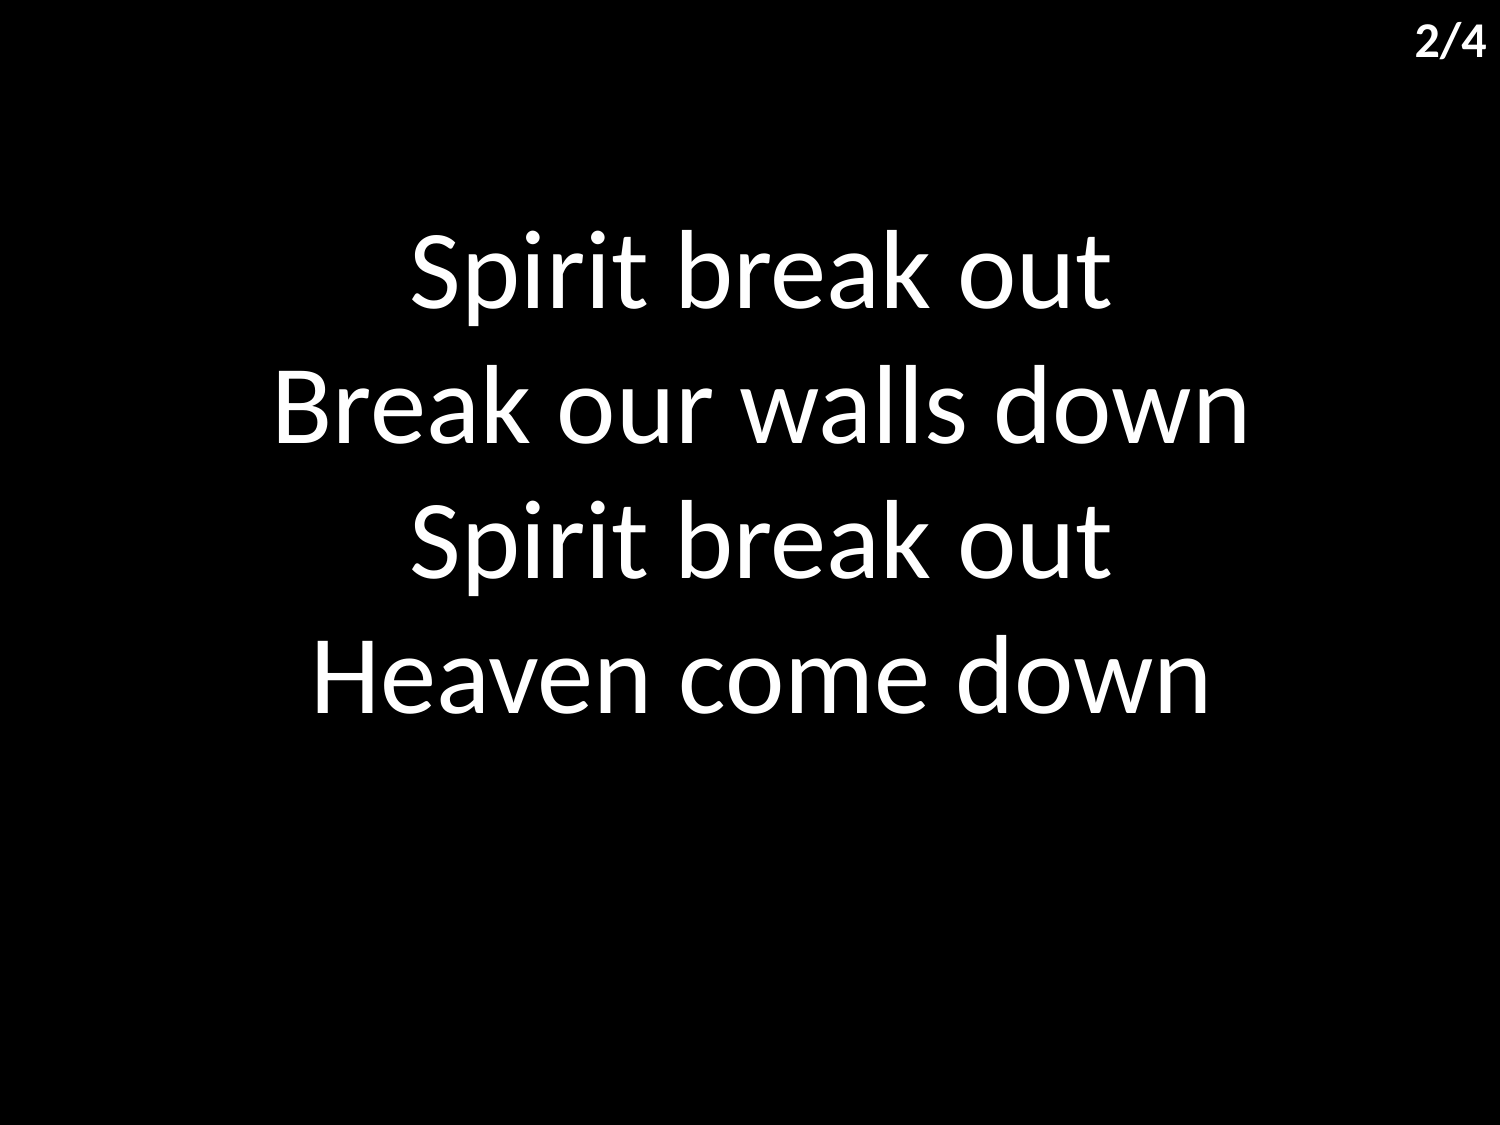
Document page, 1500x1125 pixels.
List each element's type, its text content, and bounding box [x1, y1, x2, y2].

subtitle Spirit break out Break our walls down Spirit break out Heaven come down [53, 30, 1471, 1094]
text_box 2/4 [1399, 0, 1500, 75]
